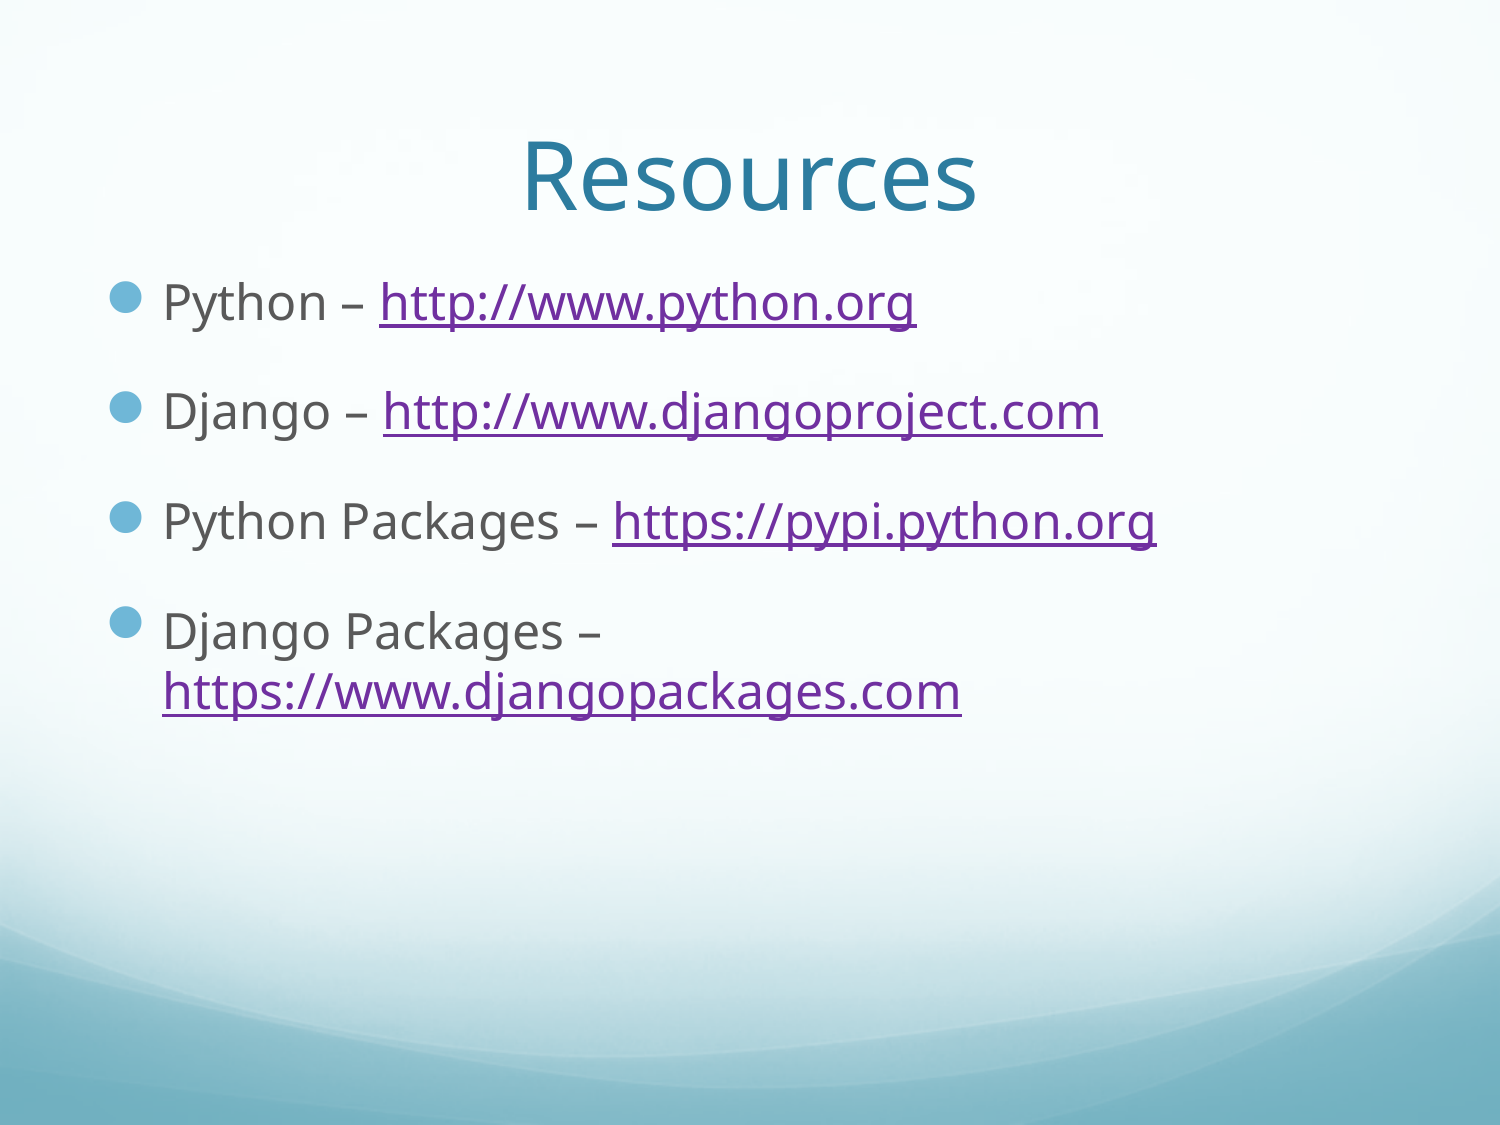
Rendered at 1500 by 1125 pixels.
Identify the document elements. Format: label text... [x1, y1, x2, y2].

text_box Python – http://www.python.org Django – http://www.djangoproject.com Python Packages – https://pypi.python.org Django Packages – https://www.djangopackages.com [90, 262, 1410, 975]
picture [0, 0, 1500, 1125]
text_box Resources [90, 17, 1410, 237]
